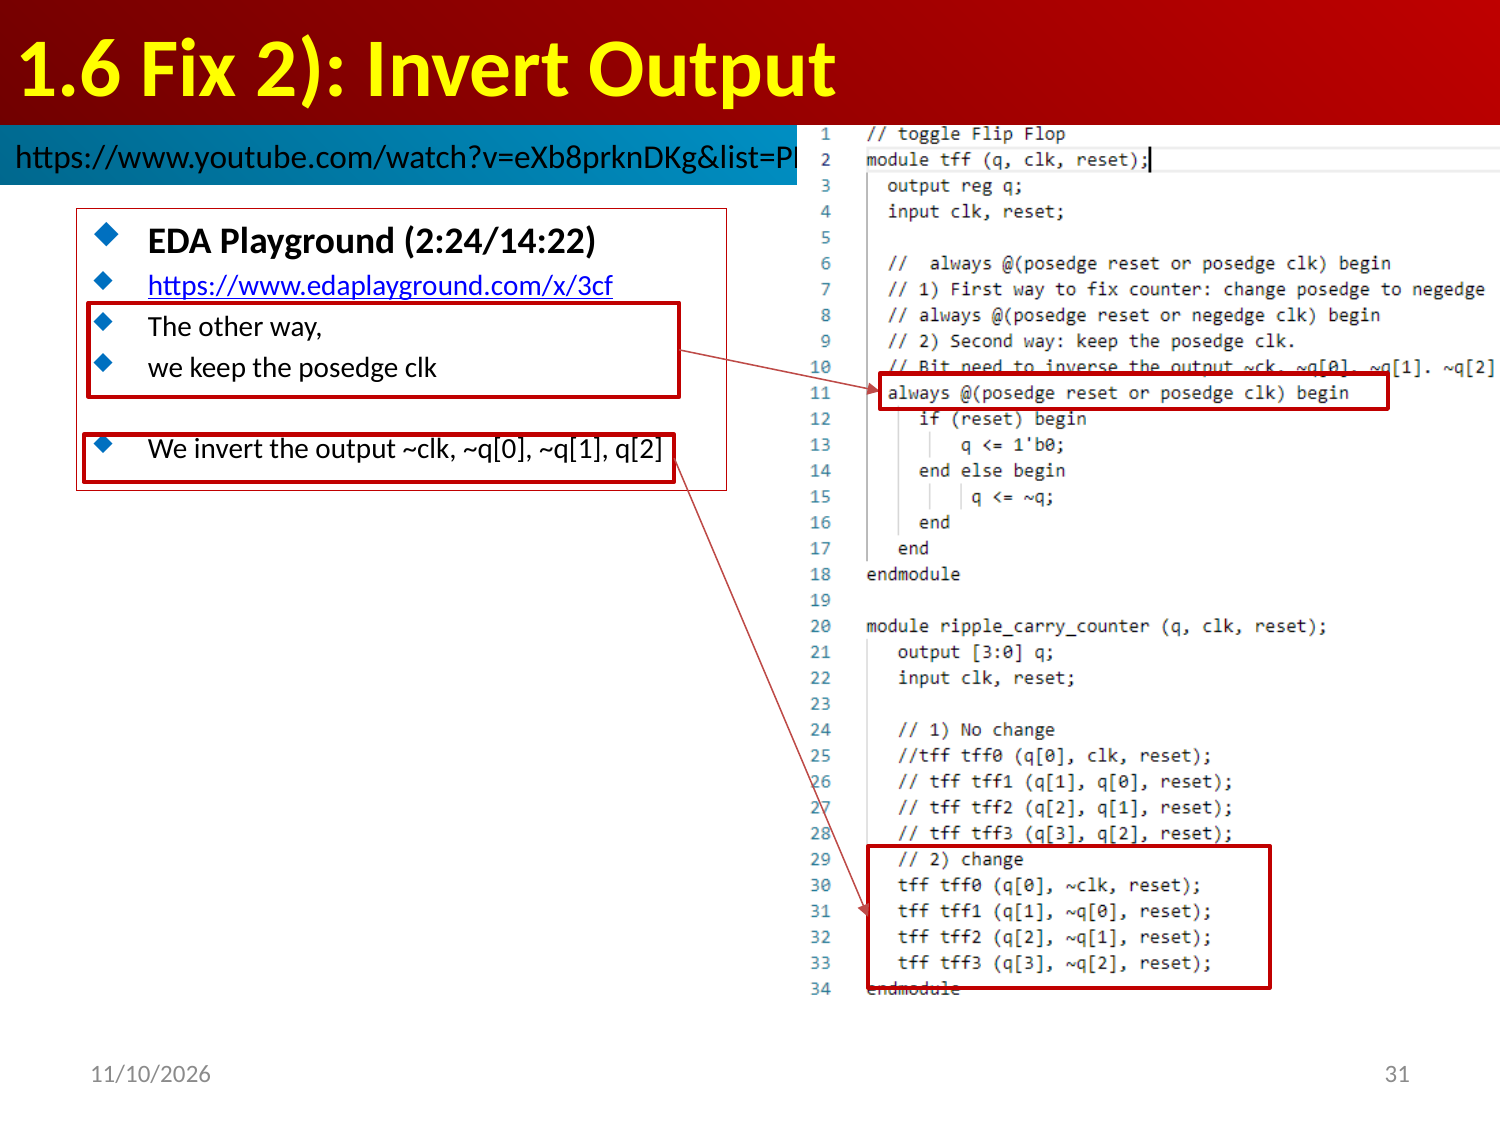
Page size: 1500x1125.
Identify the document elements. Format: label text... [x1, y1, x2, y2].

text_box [678, 349, 881, 392]
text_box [673, 457, 869, 917]
text_box [86, 301, 681, 399]
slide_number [75, 1042, 425, 1103]
slide_number 31 [1074, 1042, 1425, 1103]
subtitle EDA Playground (2:24/14:22) https://www.edaplayground.com/x/3cf The other way, we keep the posedge clk We invert the output ~clk, ~q[0], ~q[1], q[2] [76, 208, 727, 491]
title 1.6 Fix 2): Invert Output [0, 0, 1500, 125]
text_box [796, 125, 1500, 1010]
text_box [82, 432, 676, 484]
text_box https://www.youtube.com/watch?v=eXb8prknDKg&list=PLScWdLzHpkAfbPhzz1NKHDv2clv1SgsMo&index=1 [0, 125, 794, 185]
